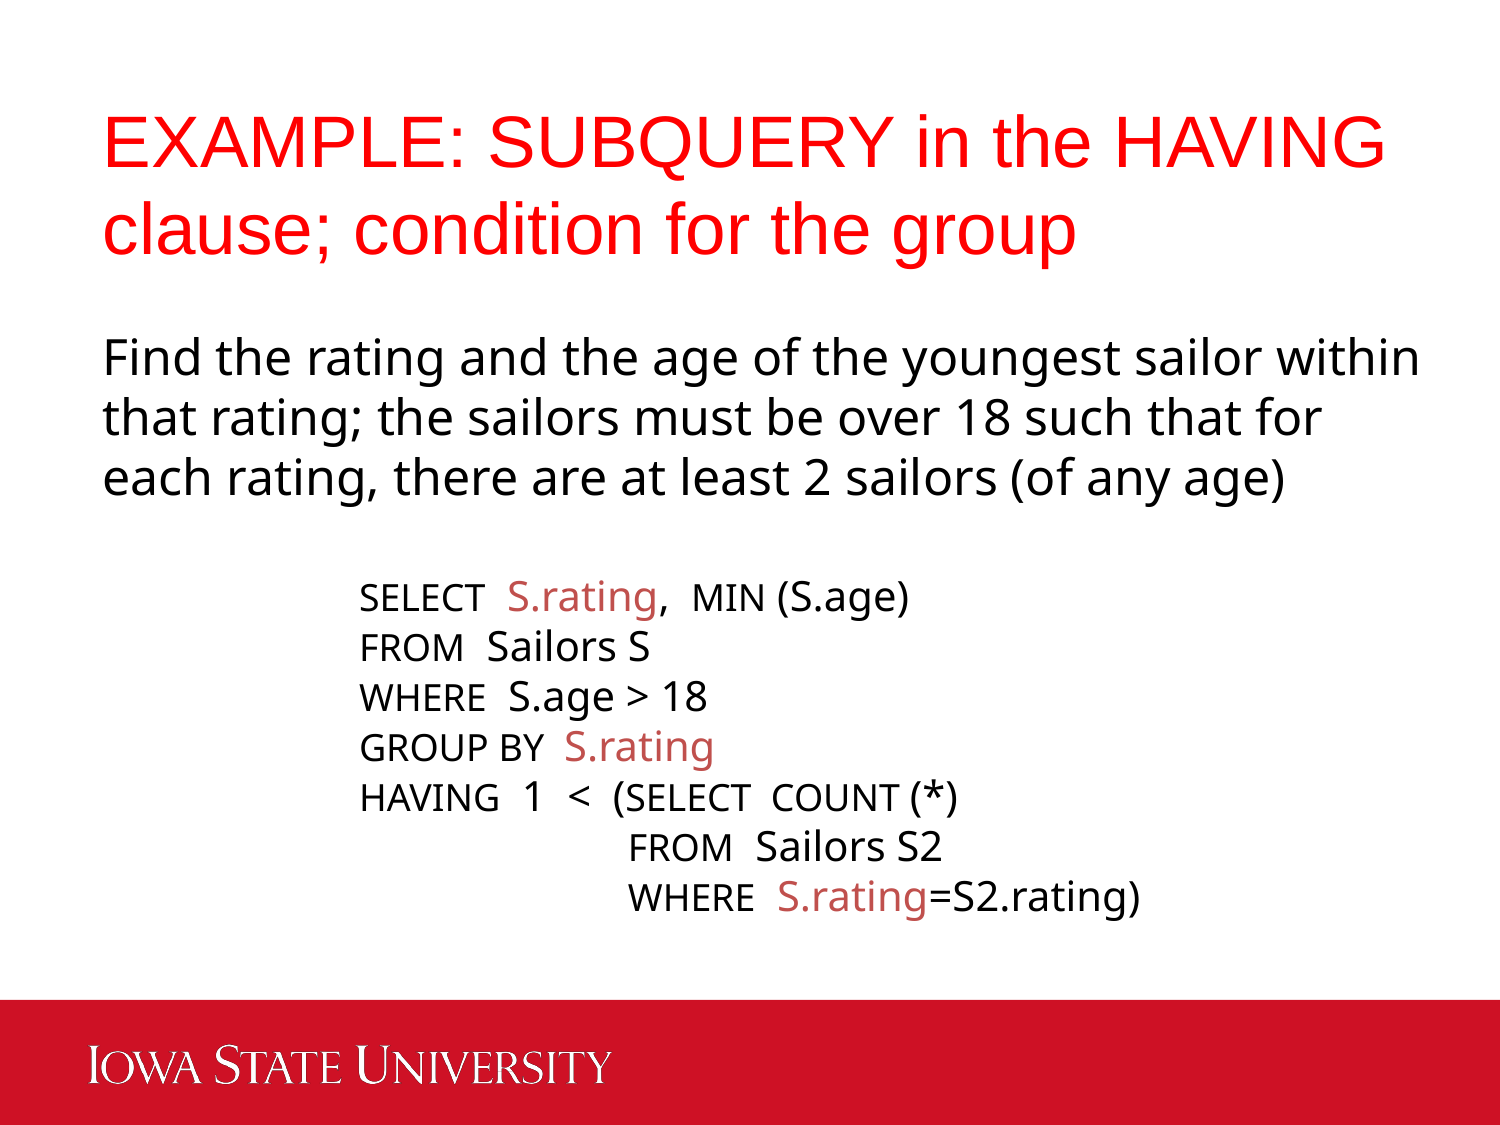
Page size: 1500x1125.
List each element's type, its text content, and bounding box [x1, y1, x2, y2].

text_box SELECT S.rating, MIN (S.age) FROM Sailors S WHERE S.age > 18 GROUP BY S.rating HAVING 1 < (SELECT COUNT (*) FROM Sailors S2 WHERE S.rating=S2.rating) [344, 562, 1156, 928]
text_box Find the rating and the age of the youngest sailor within that rating; the sailors must be over 18 such that for each rating, there are at least 2 sailors (of any age) [87, 324, 1463, 507]
text_box EXAMPLE: SUBQUERY in the HAVING clause; condition for the group [87, 86, 1413, 176]
picture [87, 1044, 613, 1088]
